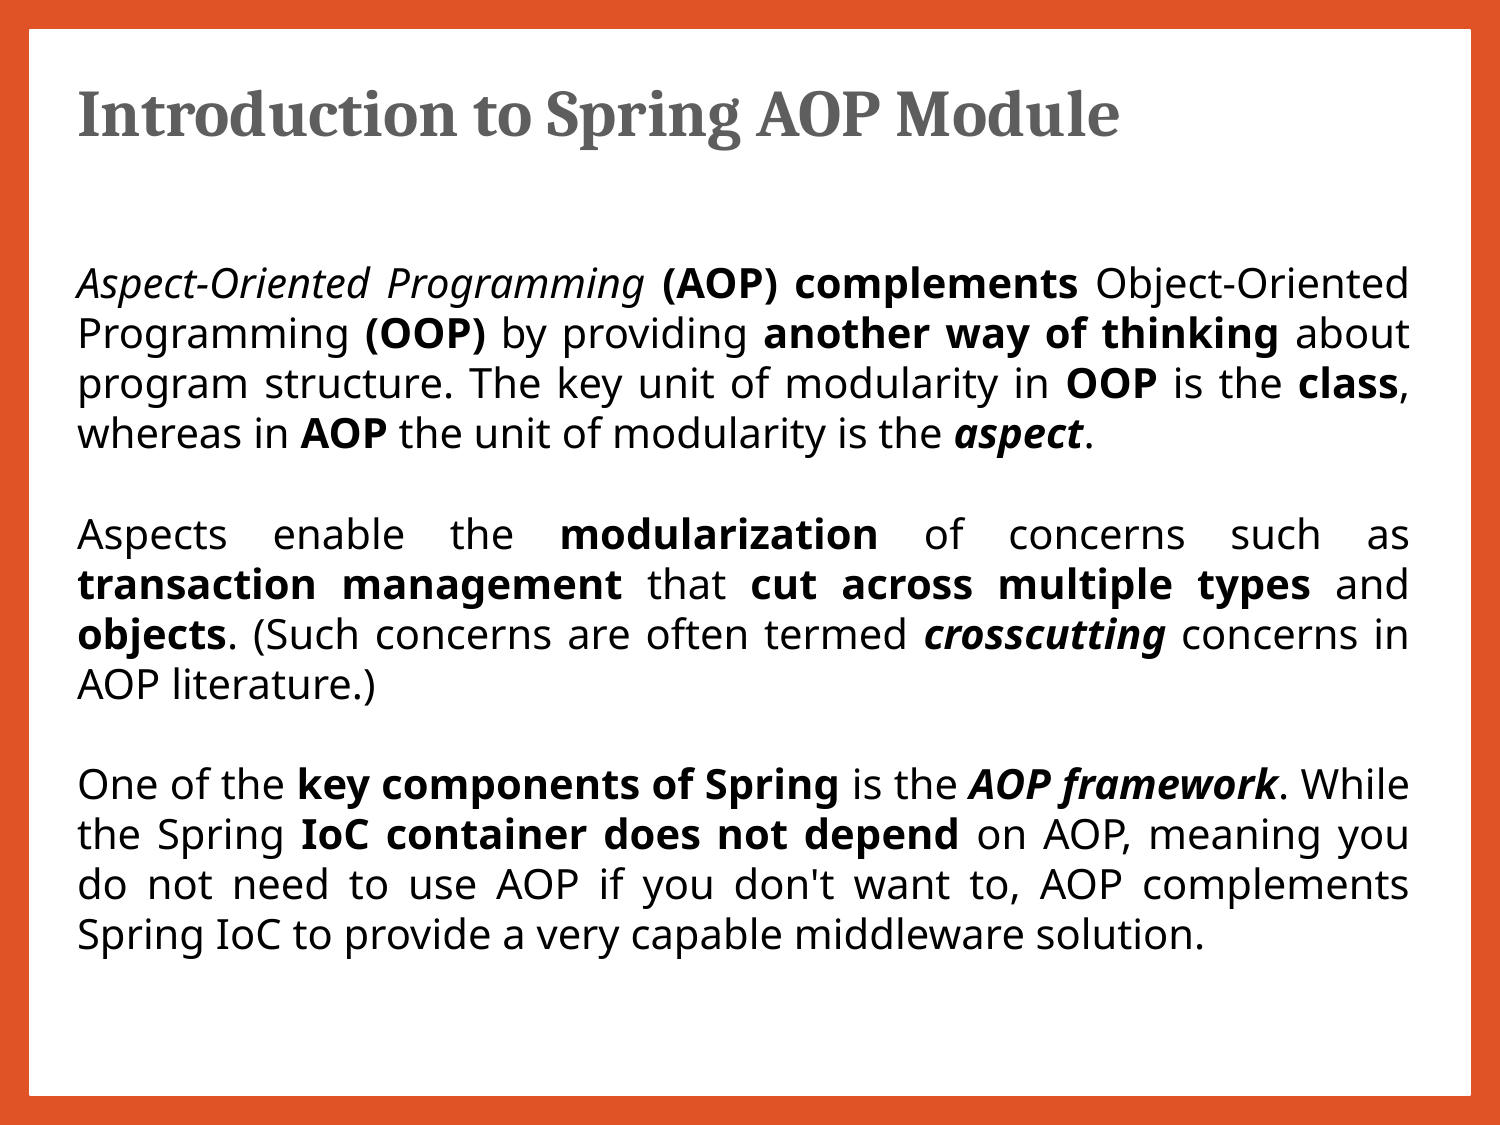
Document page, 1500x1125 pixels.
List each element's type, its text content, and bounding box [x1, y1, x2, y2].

text_box Introduction to Spring AOP Module [62, 62, 1325, 158]
text_box Aspect-Oriented Programming (AOP) complements Object-Oriented Programming (OOP) by providing another way of thinking about program structure. The key unit of modularity in OOP is the class, whereas in AOP the unit of modularity is the aspect. Aspects enable the modularization of concerns such as transaction management that cut across multiple types and objects. (Such concerns are often termed crosscutting concerns in AOP literature.) One of the key components of Spring is the AOP framework. While the Spring IoC container does not depend on AOP, meaning you do not need to use AOP if you don't want to, AOP complements Spring IoC to provide a very capable middleware solution. [62, 249, 1425, 965]
